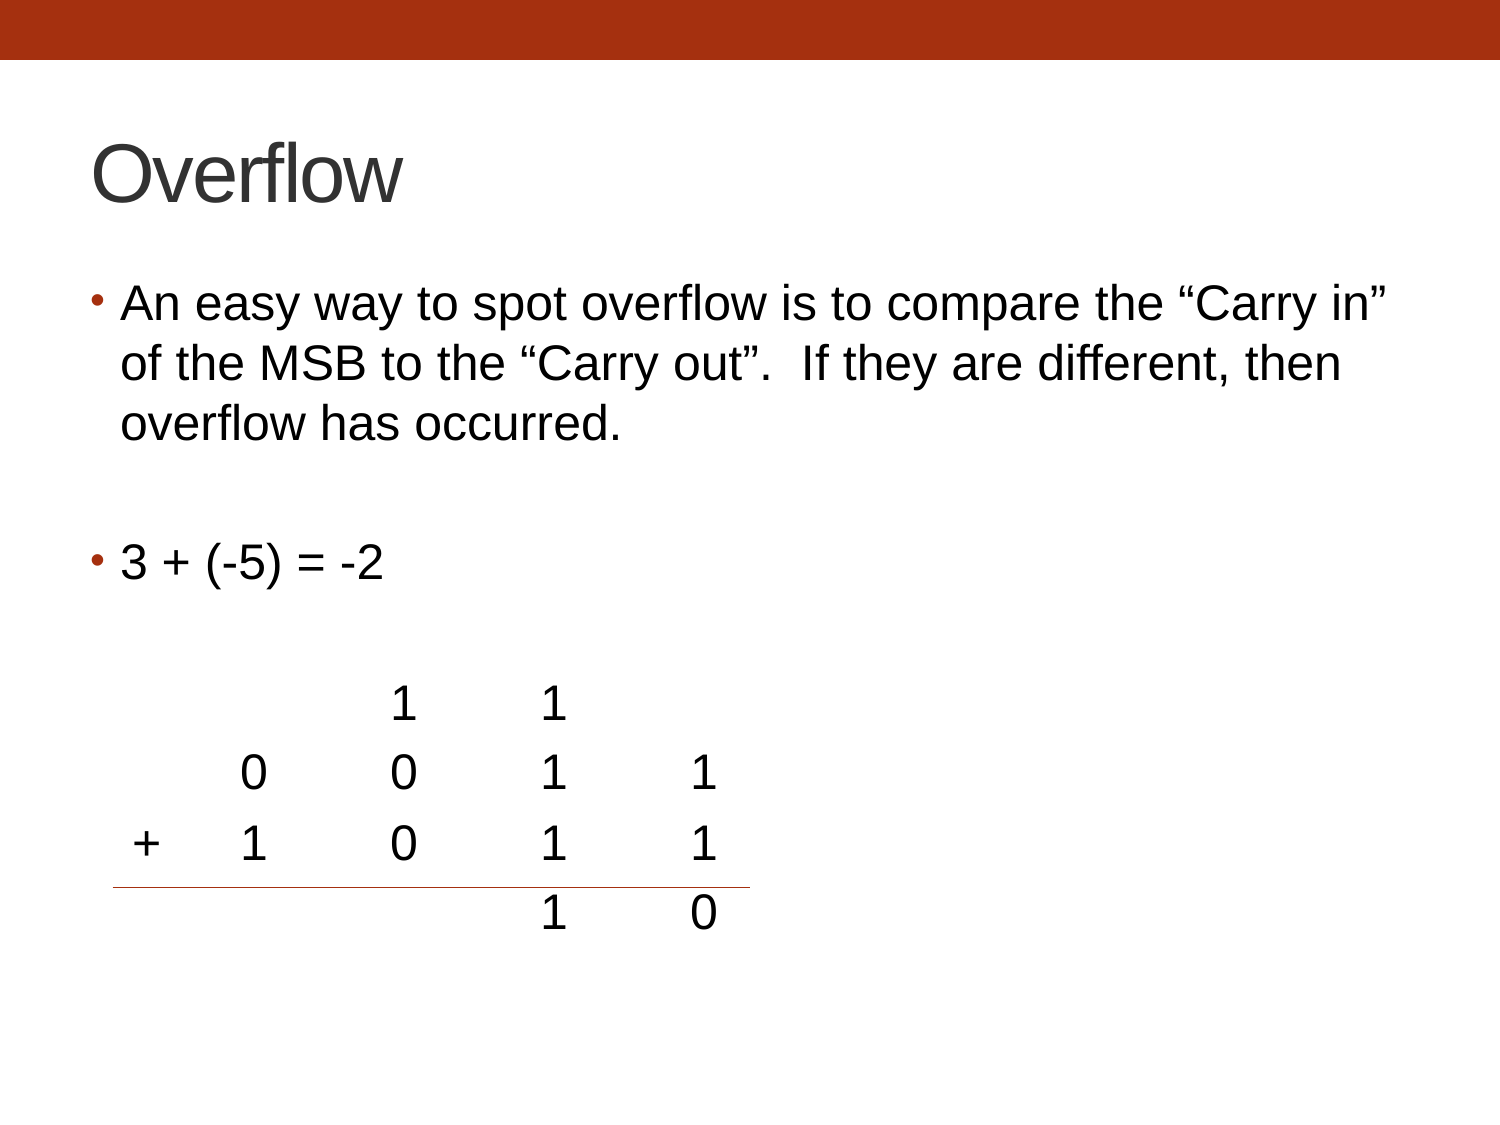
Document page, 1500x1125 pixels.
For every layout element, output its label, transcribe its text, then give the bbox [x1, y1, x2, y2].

title Overflow [75, 87, 1425, 250]
list An easy way to spot overflow is to compare the “Carry in” of the MSB to the “Carry out”. If they are different, then overflow has occurred. 3 + (-5) = -2 1 1 0 0 1 1 + 1 0 1 1 1 0 [75, 262, 1425, 1063]
